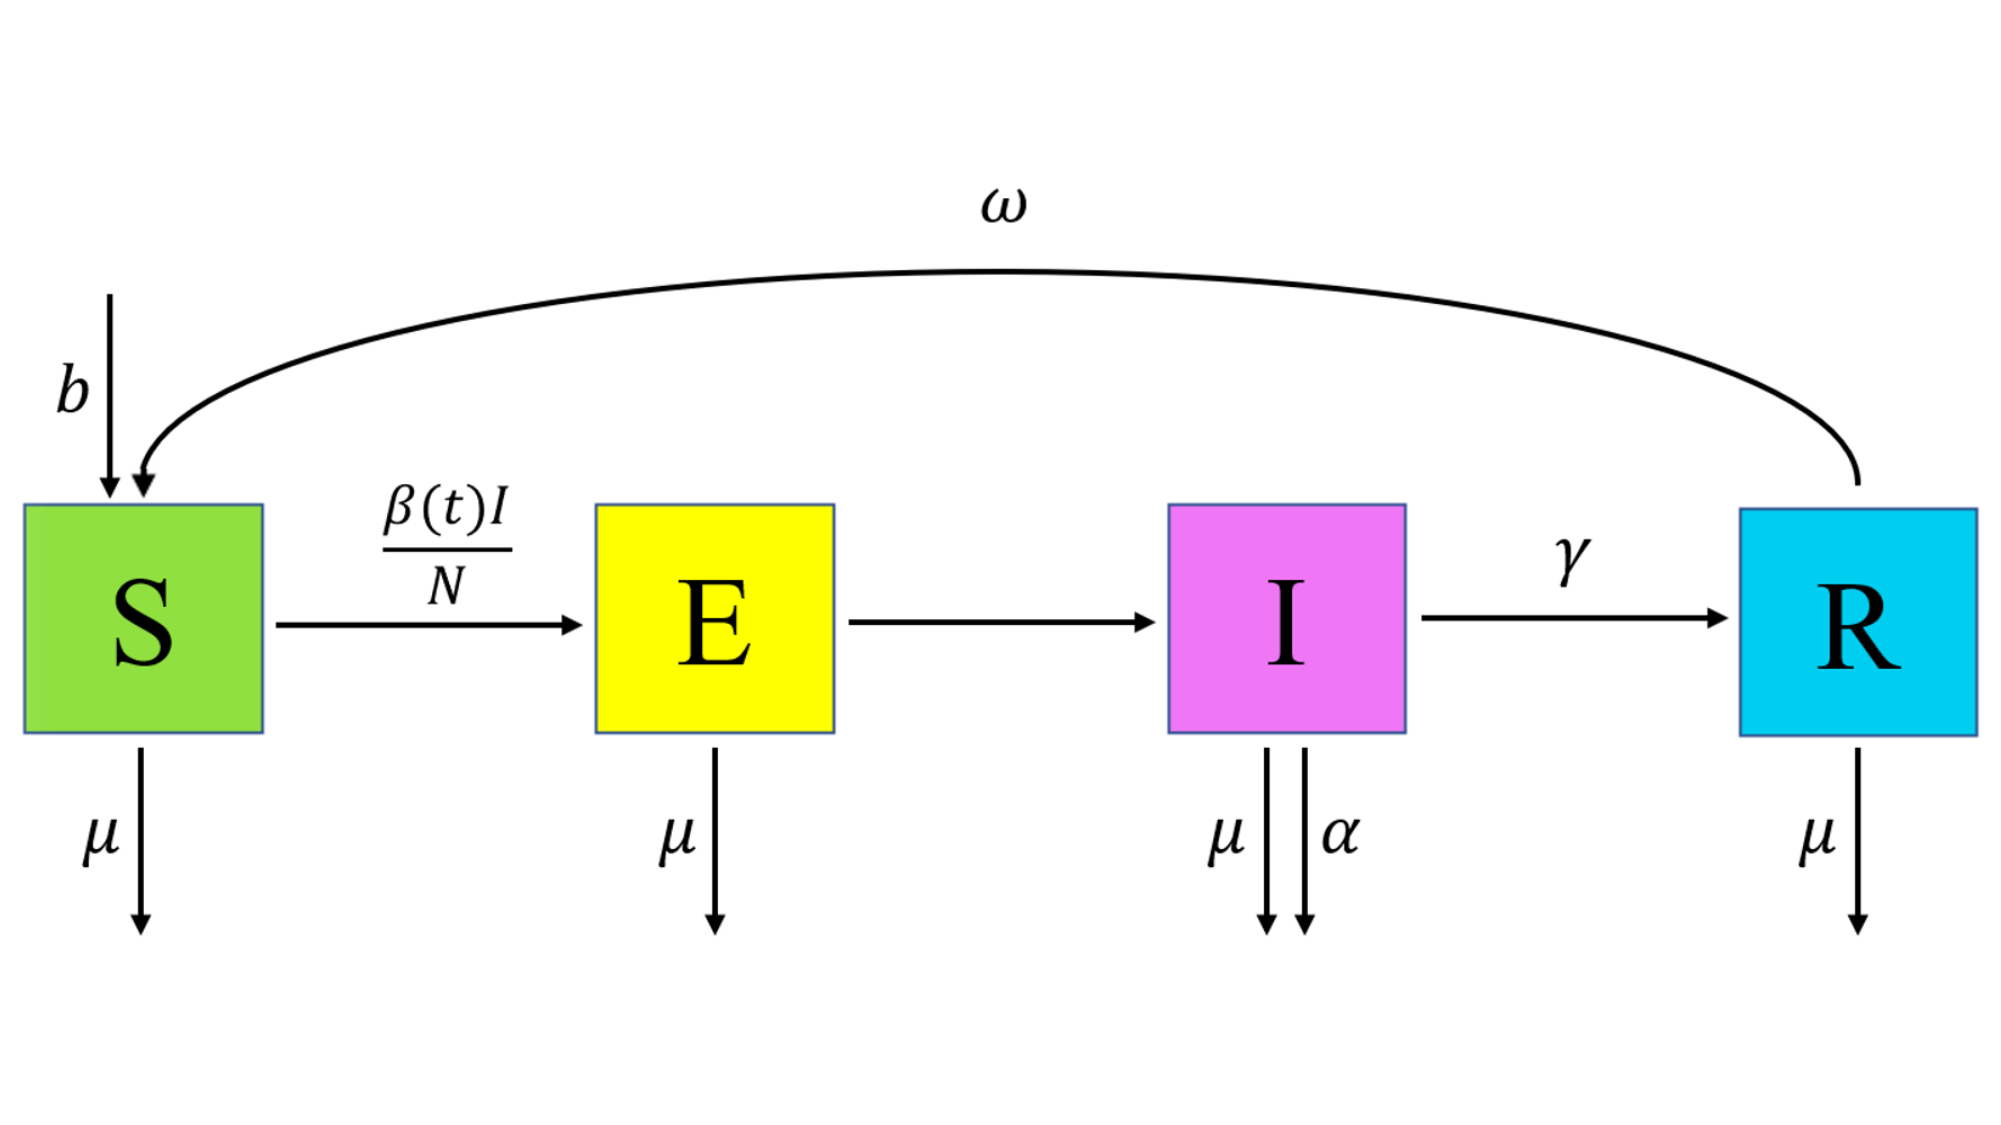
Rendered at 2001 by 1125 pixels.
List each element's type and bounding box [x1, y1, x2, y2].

picture [19, 179, 1981, 946]
